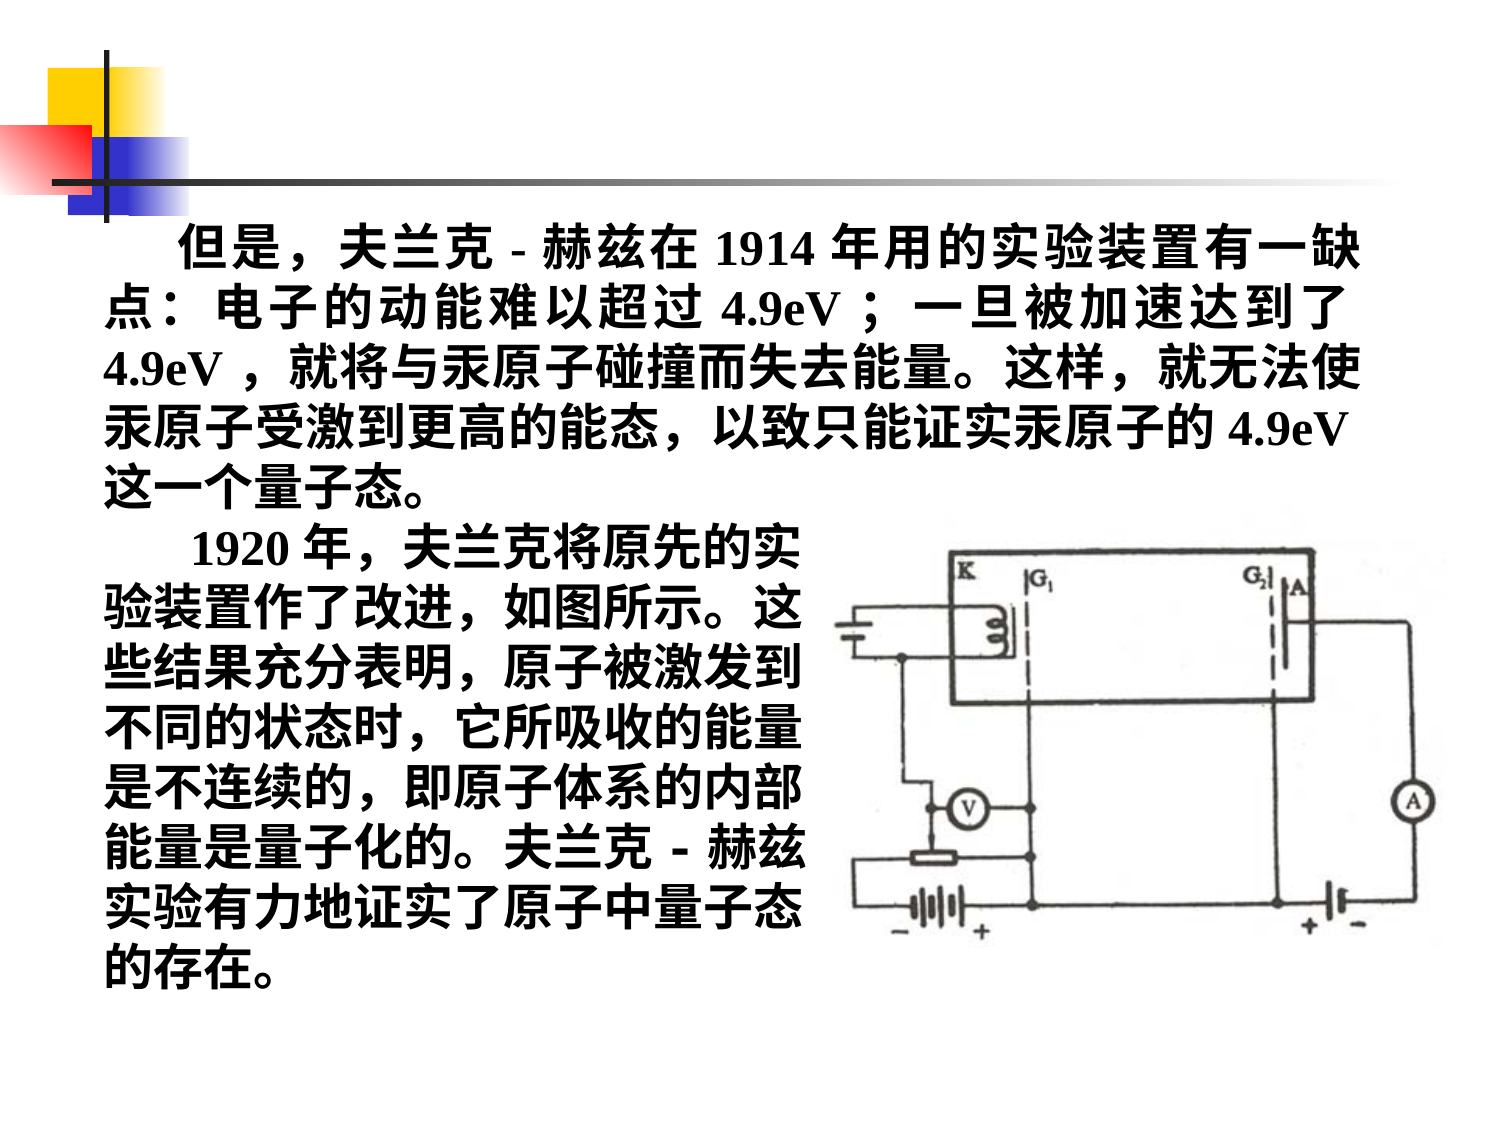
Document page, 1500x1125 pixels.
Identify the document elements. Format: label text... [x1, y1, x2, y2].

picture [832, 503, 1447, 967]
text_box 但是，夫兰克-赫兹在1914年用的实验装置有一缺点：电子的动能难以超过4.9eV；一旦被加速达到了4.9eV，就将与汞原子碰撞而失去能量。这样，就无法使汞原子受激到更高的能态，以致只能证实汞原子的4.9eV这一个量子态。 1920年，夫兰克将原先的实 验装置作了改进，如图所示。这 些结果充分表明，原子被激发到 不同的状态时，它所吸收的能量 是不连续的，即原子体系的内部 能量是量子化的。夫兰克-赫兹 实验有力地证实了原子中量子态 的存在。 [88, 648, 1376, 1063]
text_box [0, 562, 832, 648]
text_box 但是，夫兰克-赫兹在1914年用的实验装置有一缺点：电子的动能难以超过4.9eV；一旦被加速达到了4.9eV，就将与汞原子碰撞而失去能量。这样，就无法使汞原子受激到更高的能态，以致只能证实汞原子的4.9eV这一个量子态。 1920年，夫兰克将原先的实 验装置作了改进，如图所示。这 些结果充分表明，原子被激发到 不同的状态时，它所吸收的能量 是不连续的，即原子体系的内部 能量是量子化的。夫兰克-赫兹 实验有力地证实了原子中量子态 的存在。 [88, 207, 1376, 562]
